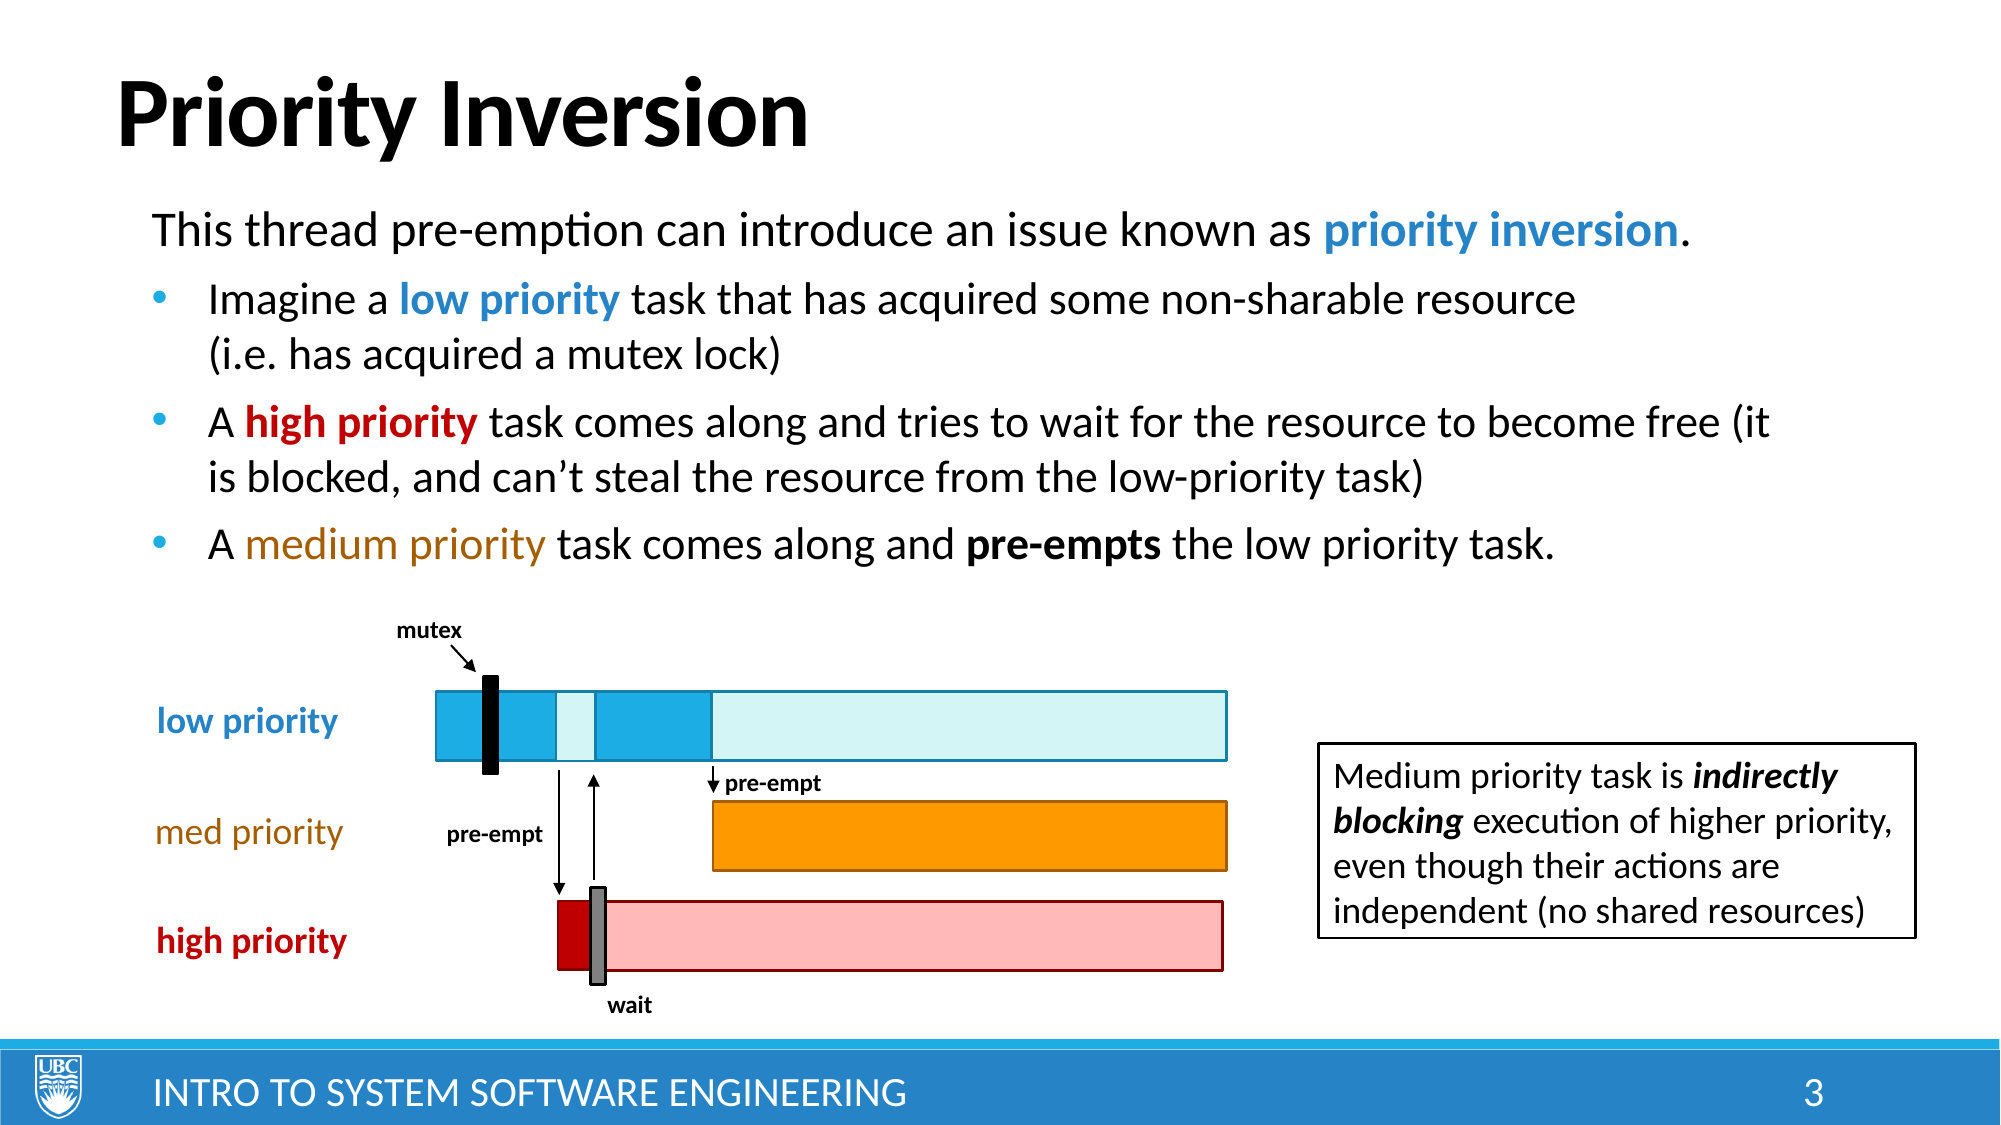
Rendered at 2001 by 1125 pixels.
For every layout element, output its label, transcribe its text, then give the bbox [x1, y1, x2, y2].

text_box [607, 900, 1224, 972]
text_box wait [592, 981, 668, 1027]
text_box med priority [140, 799, 368, 860]
text_box [710, 690, 1228, 762]
footer Intro to System Software Engineering [137, 1059, 1396, 1120]
text_box pre-empt [431, 809, 555, 855]
text_box [482, 675, 499, 775]
slide_number 3 [1624, 1059, 1840, 1120]
text_box [589, 886, 607, 986]
text_box Medium priority task is indirectly blocking execution of higher priority, even though their actions are independent (no shared resources) [1317, 742, 1917, 939]
text_box [499, 690, 710, 762]
text_box pre-empt [710, 758, 837, 804]
text_box mutex [381, 606, 478, 652]
text_box low priority [142, 688, 363, 749]
title Priority Inversion [101, 47, 1752, 175]
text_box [450, 644, 477, 673]
picture [35, 1055, 82, 1119]
text_box [557, 900, 589, 971]
list This thread pre-emption can introduce an issue known as priority inversion. Imagine a low priority task that has acquired some non-sharable resource (i.e. has acquired a mutex lock) A high priority task comes along and tries to wait for the resource to become free (it is blocked, and can’t steal the resource from the low-priority task) A medium priority task comes along and pre-empts the low priority task. [151, 188, 1802, 654]
text_box [555, 691, 597, 762]
text_box high priority [141, 908, 372, 969]
text_box [435, 690, 482, 762]
text_box [712, 800, 1228, 872]
